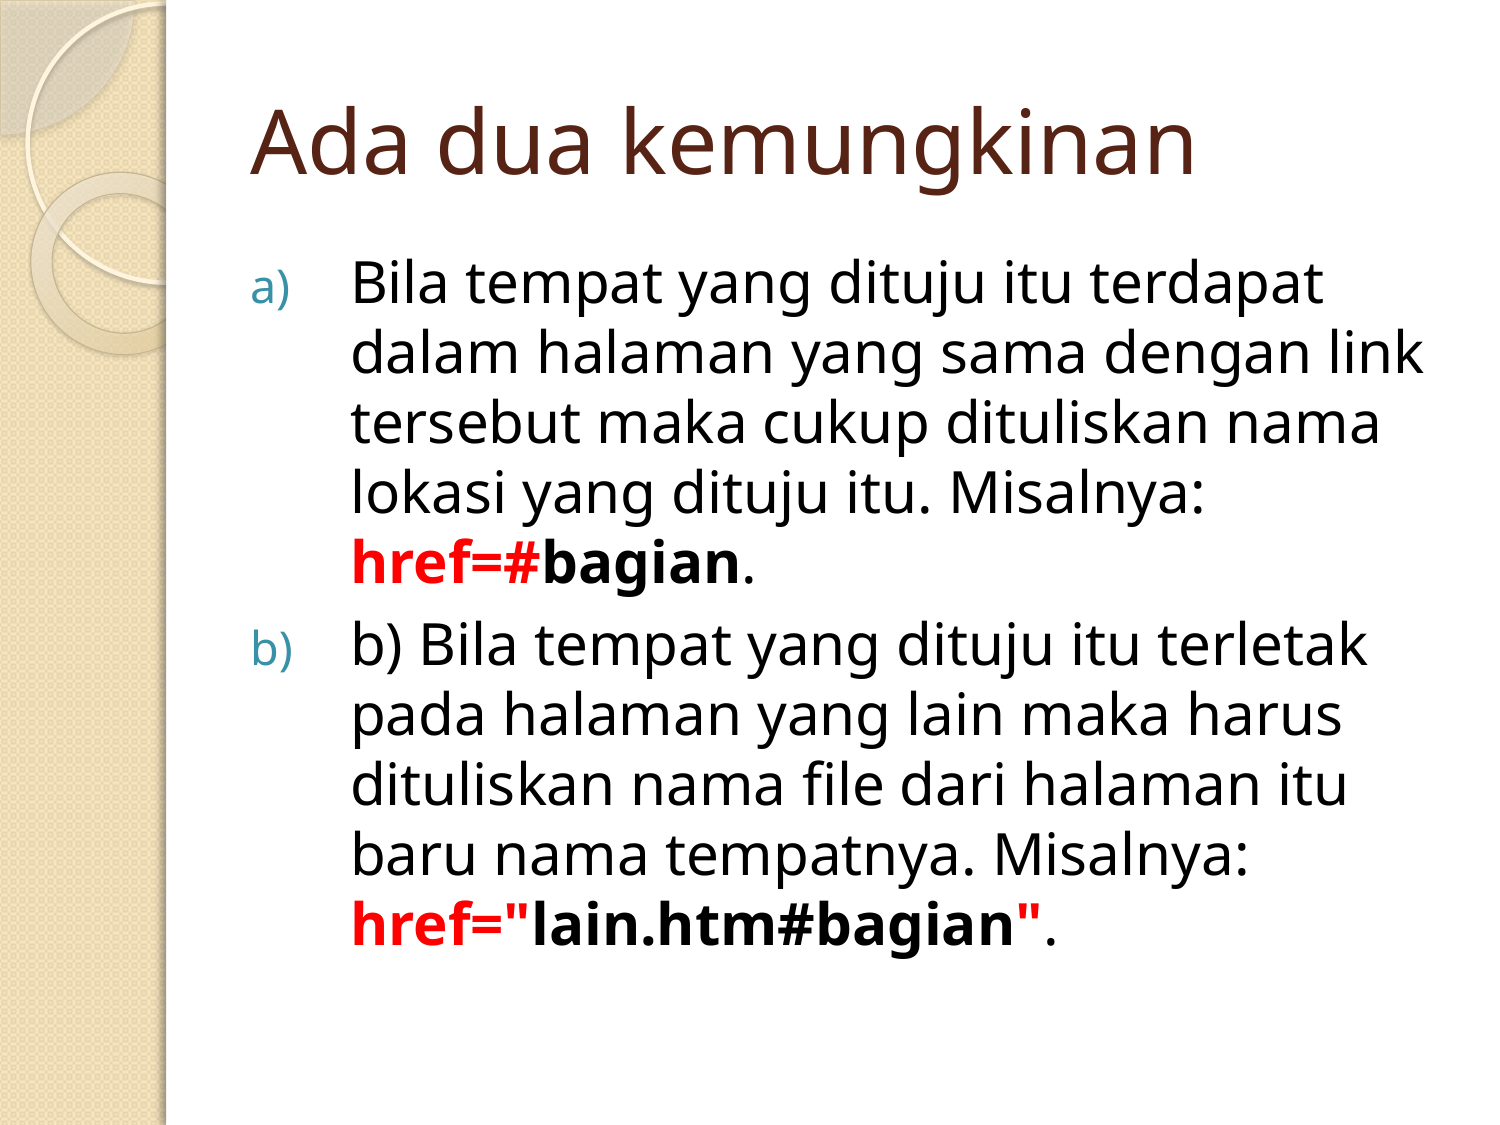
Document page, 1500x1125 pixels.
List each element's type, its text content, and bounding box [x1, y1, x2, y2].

list Bila tempat yang dituju itu terdapat dalam halaman yang sama dengan link tersebut maka cukup dituliskan nama lokasi yang dituju itu. Misalnya: href=#bagian. b) Bila tempat yang dituju itu terletak pada halaman yang lain maka harus dituliskan nama file dari halaman itu baru nama tempatnya. Misalnya: href="lain.htm#bagian". [235, 237, 1466, 1025]
title Ada dua kemungkinan [235, 45, 1466, 233]
